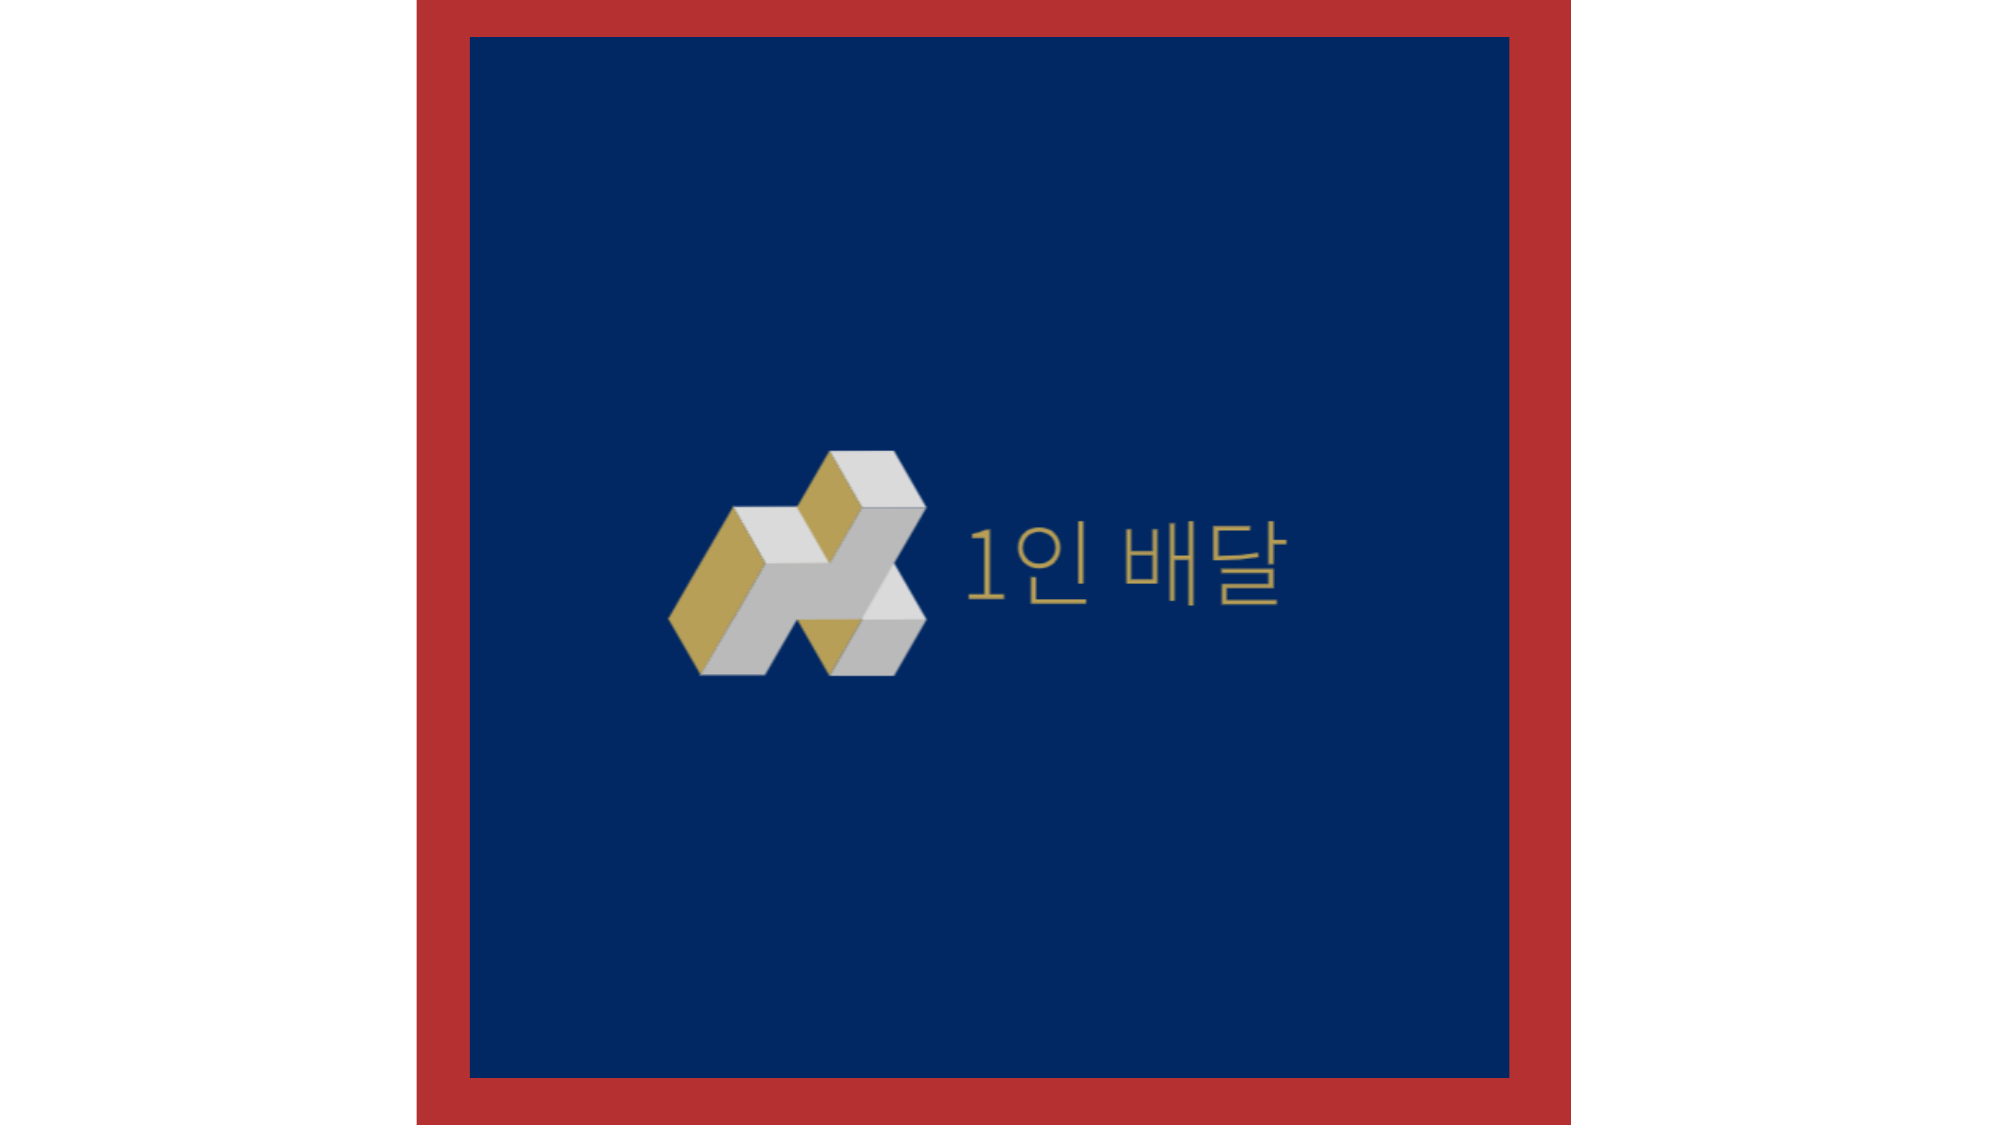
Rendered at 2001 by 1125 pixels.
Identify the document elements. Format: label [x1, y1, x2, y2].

picture [416, 0, 1723, 1125]
